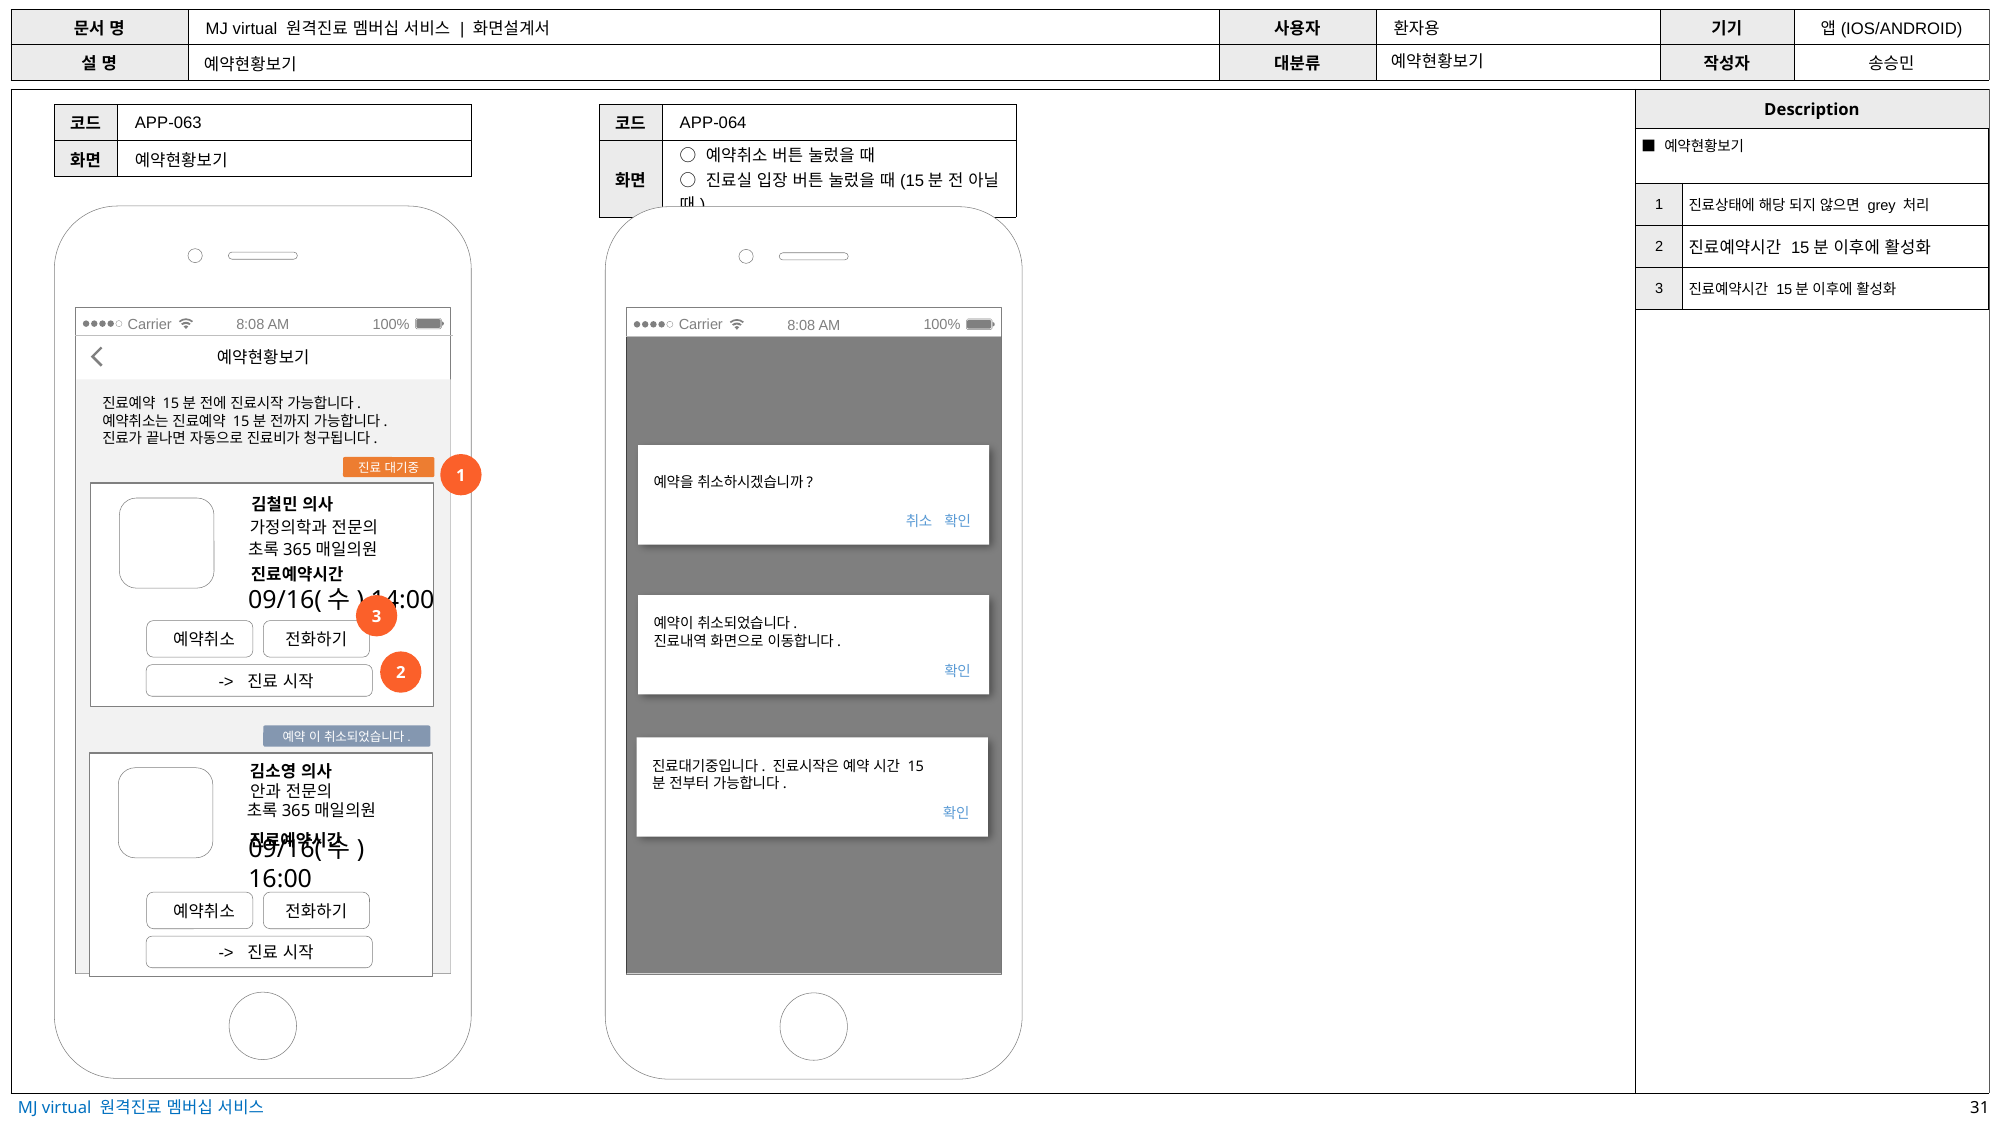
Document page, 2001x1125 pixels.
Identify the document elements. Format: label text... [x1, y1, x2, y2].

table_cell 3 [1636, 268, 1682, 309]
text_box 1 [476, 457, 484, 492]
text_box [637, 444, 990, 545]
table_cell 진료예약시간 15분 이후에 활성화 [1683, 226, 1988, 267]
table_cell 진료상태에 해당 되지 않으면 grey 처리 [1683, 184, 1988, 225]
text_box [604, 206, 1023, 1080]
table_header APP-063 [118, 105, 471, 140]
table_header 코드 [55, 105, 117, 140]
table_header APP-064 [663, 105, 1016, 140]
text_box 예약현황보기 [1376, 43, 1658, 79]
table_cell 1 [1636, 184, 1682, 225]
table_cell 화면 [55, 141, 117, 176]
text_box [637, 594, 990, 695]
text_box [636, 737, 989, 837]
table_cell 진료예약시간 15분 이후에 활성화 [1683, 268, 1988, 309]
text_box 예약현황보기 [189, 46, 1280, 79]
table_cell 2 [1636, 226, 1682, 267]
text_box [54, 205, 472, 1079]
table_header ■ 예약현황보기 [1636, 129, 1988, 183]
table_cell 예약현황보기 [118, 141, 471, 176]
table_header 코드 [600, 105, 662, 140]
table_cell 화면 [600, 141, 662, 210]
table_cell ○ 예약취소 버튼 눌렀을 때 ○ 진료실 입장 버튼 눌렀을 때(15분 전 아닐 때) [663, 141, 1016, 205]
